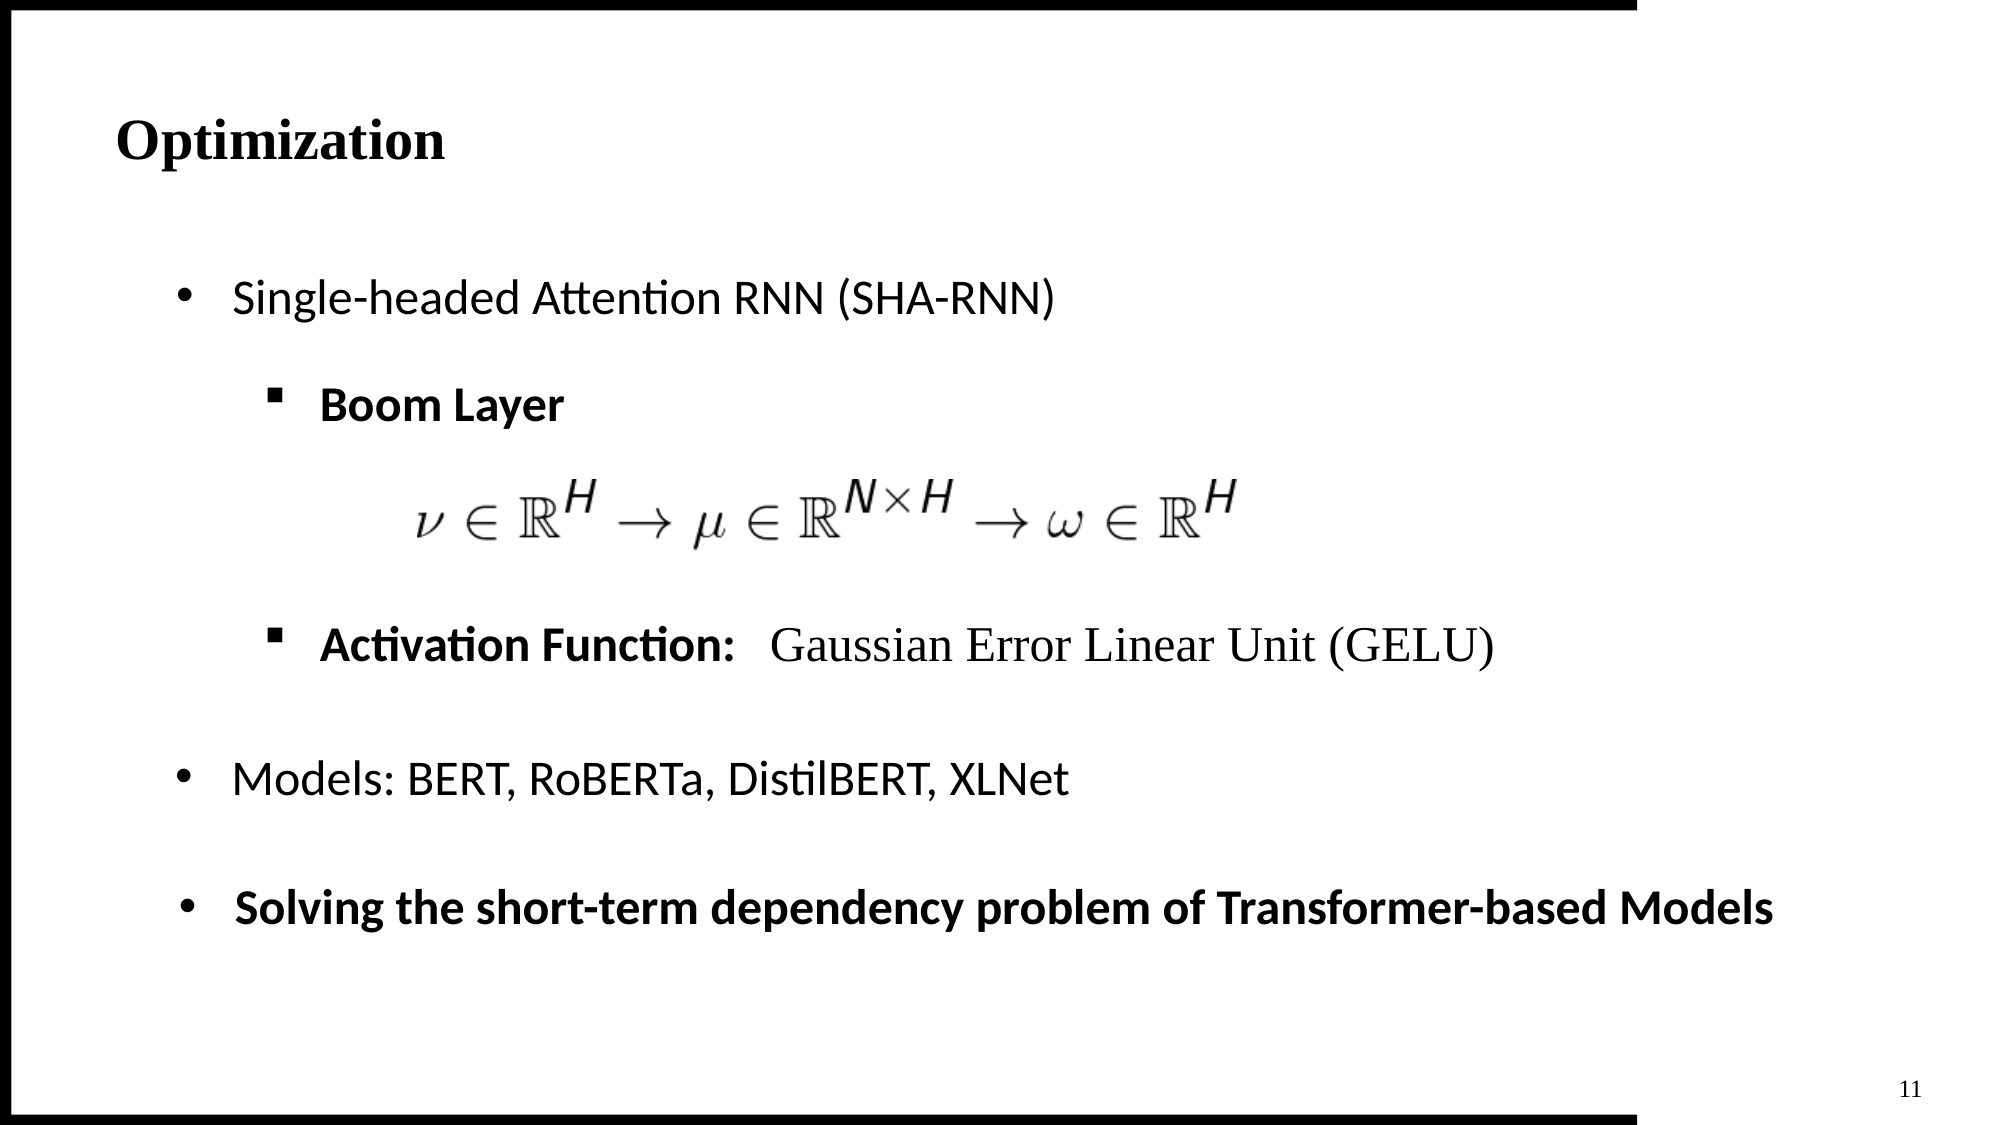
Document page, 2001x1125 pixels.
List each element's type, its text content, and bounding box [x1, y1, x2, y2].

text_box Boom Layer [248, 364, 675, 439]
text_box Activation Function: Gaussian Error Linear Unit (GELU) [248, 604, 1818, 679]
text_box Models: BERT, RoBERTa, DistilBERT, XLNet [160, 737, 1086, 813]
text_box Optimization [101, 93, 1660, 179]
picture [417, 479, 1237, 551]
text_box Single-headed Attention RNN (SHA-RNN) [161, 257, 1072, 332]
text_box Solving the short-term dependency problem of Transformer-based Models [163, 867, 1790, 943]
text_box 11 [1883, 1065, 2000, 1110]
